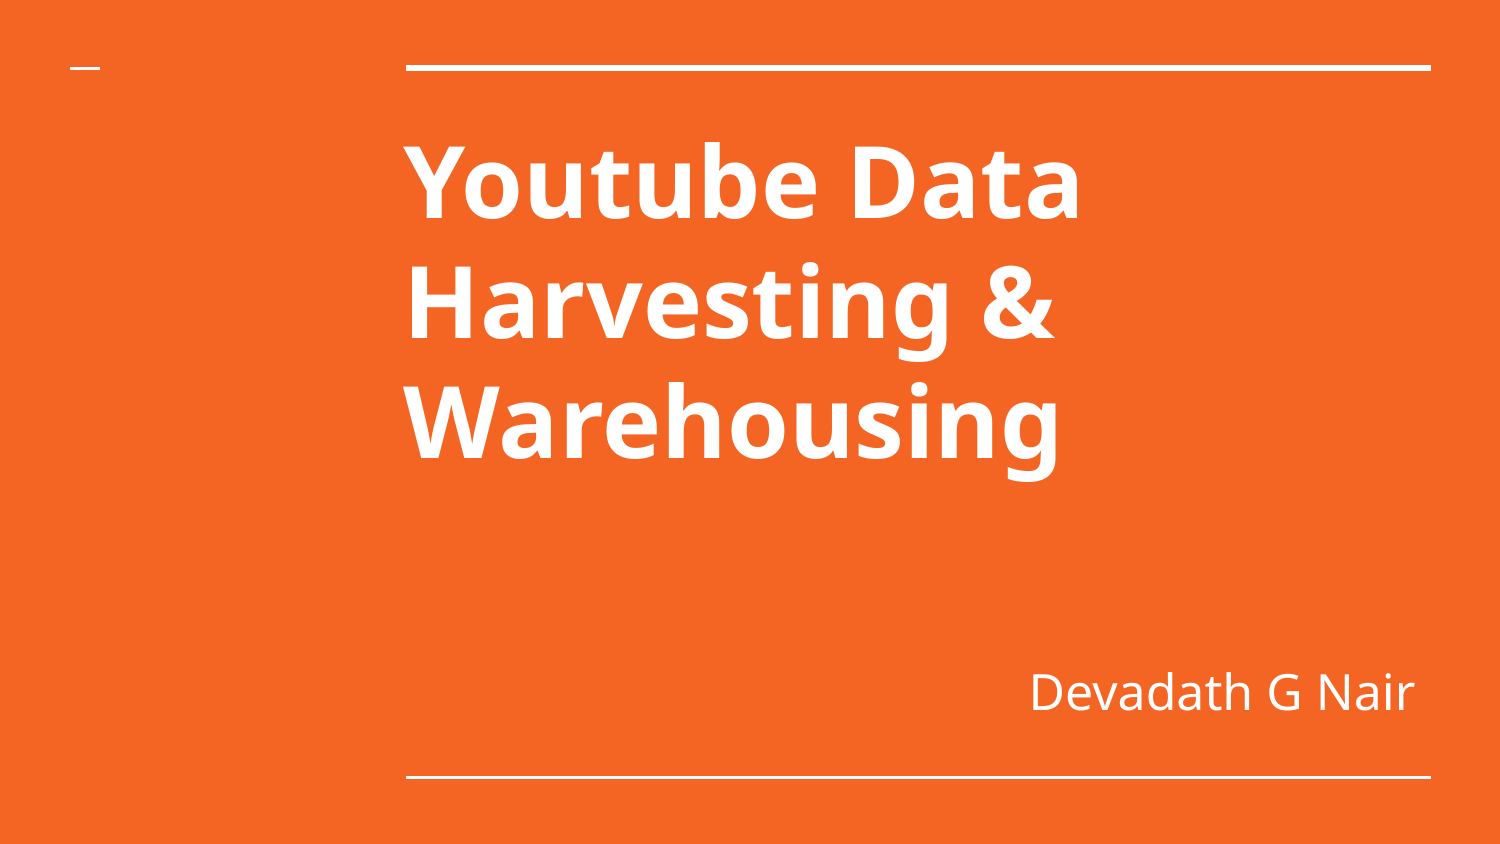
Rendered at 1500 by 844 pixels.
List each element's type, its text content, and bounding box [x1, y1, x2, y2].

subtitle Devadath G Nair [392, 531, 1431, 735]
title Youtube Data Harvesting & Warehousing [389, 103, 1428, 357]
